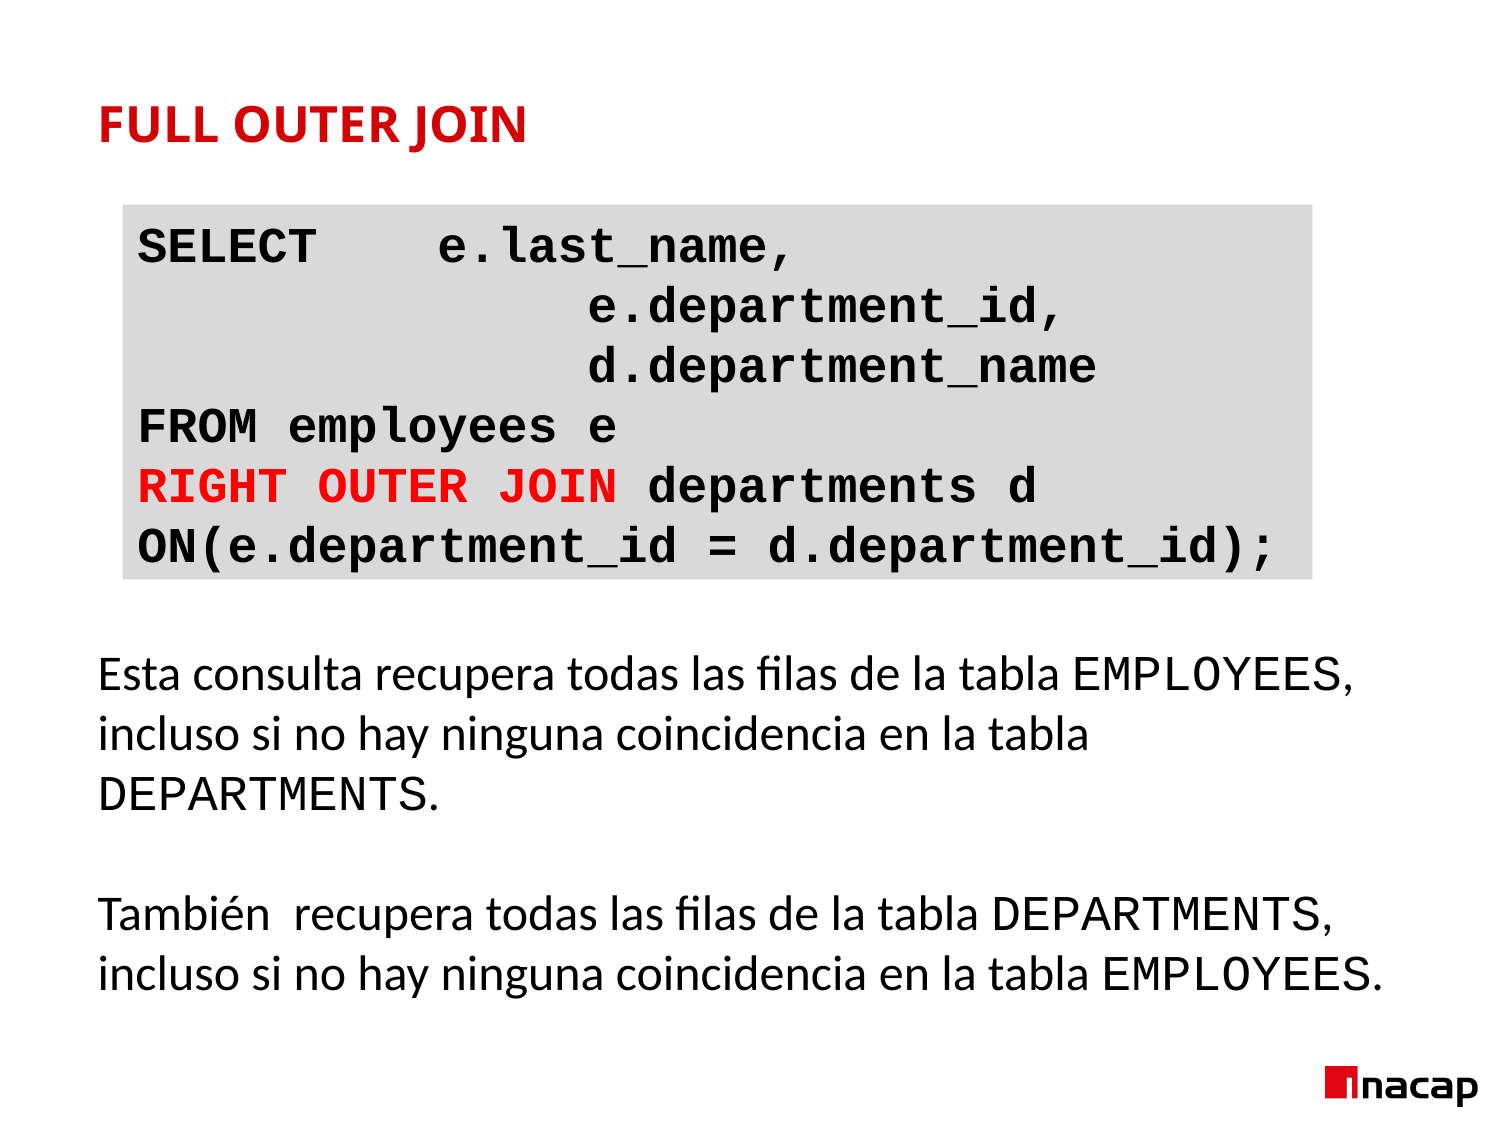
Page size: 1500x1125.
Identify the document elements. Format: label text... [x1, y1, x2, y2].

picture [1325, 1065, 1478, 1108]
title FULL OUTER JOIN [82, 75, 1353, 170]
text_box Esta consulta recupera todas las filas de la tabla EMPLOYEES, incluso si no hay ninguna coincidencia en la tabla DEPARTMENTS. También recupera todas las filas de la tabla DEPARTMENTS, incluso si no hay ninguna coincidencia en la tabla EMPLOYEES. [82, 632, 1399, 1008]
text_box SELECT e.last_name, e.department_id, d.department_name FROM employees e RIGHT OUTER JOIN departments d ON(e.department_id = d.department_id); [122, 204, 1313, 580]
